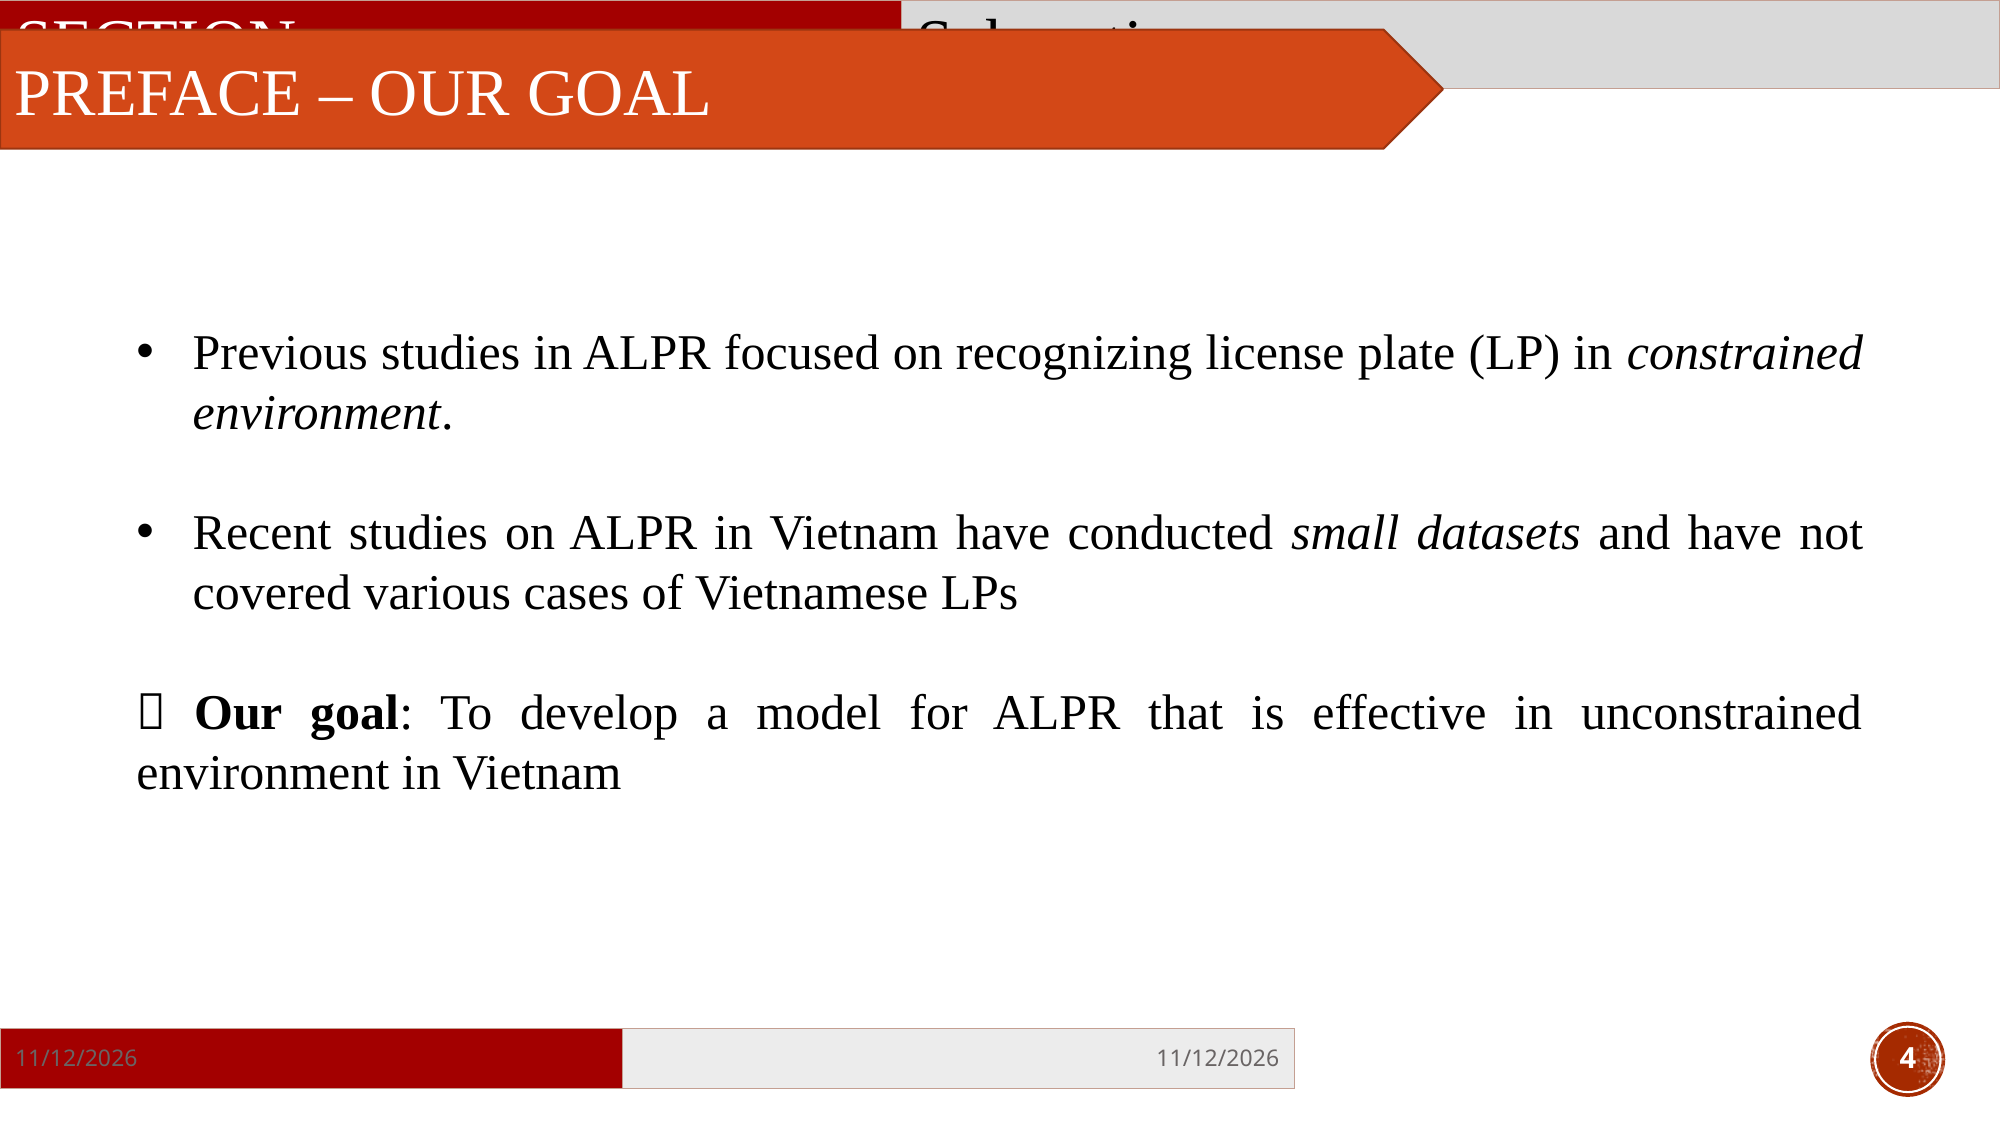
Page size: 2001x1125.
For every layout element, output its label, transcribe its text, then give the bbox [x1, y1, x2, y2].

text_box Preface – our goal [0, 28, 1444, 150]
text_box Previous studies in ALPR focused on recognizing license plate (LP) in constrained environment. Recent studies on ALPR in Vietnam have conducted small datasets and have not covered various cases of Vietnamese LPs  Our goal: To develop a model for ALPR that is effective in unconstrained environment in Vietnam [121, 312, 1879, 808]
slide_number 4 [1855, 1028, 1961, 1089]
